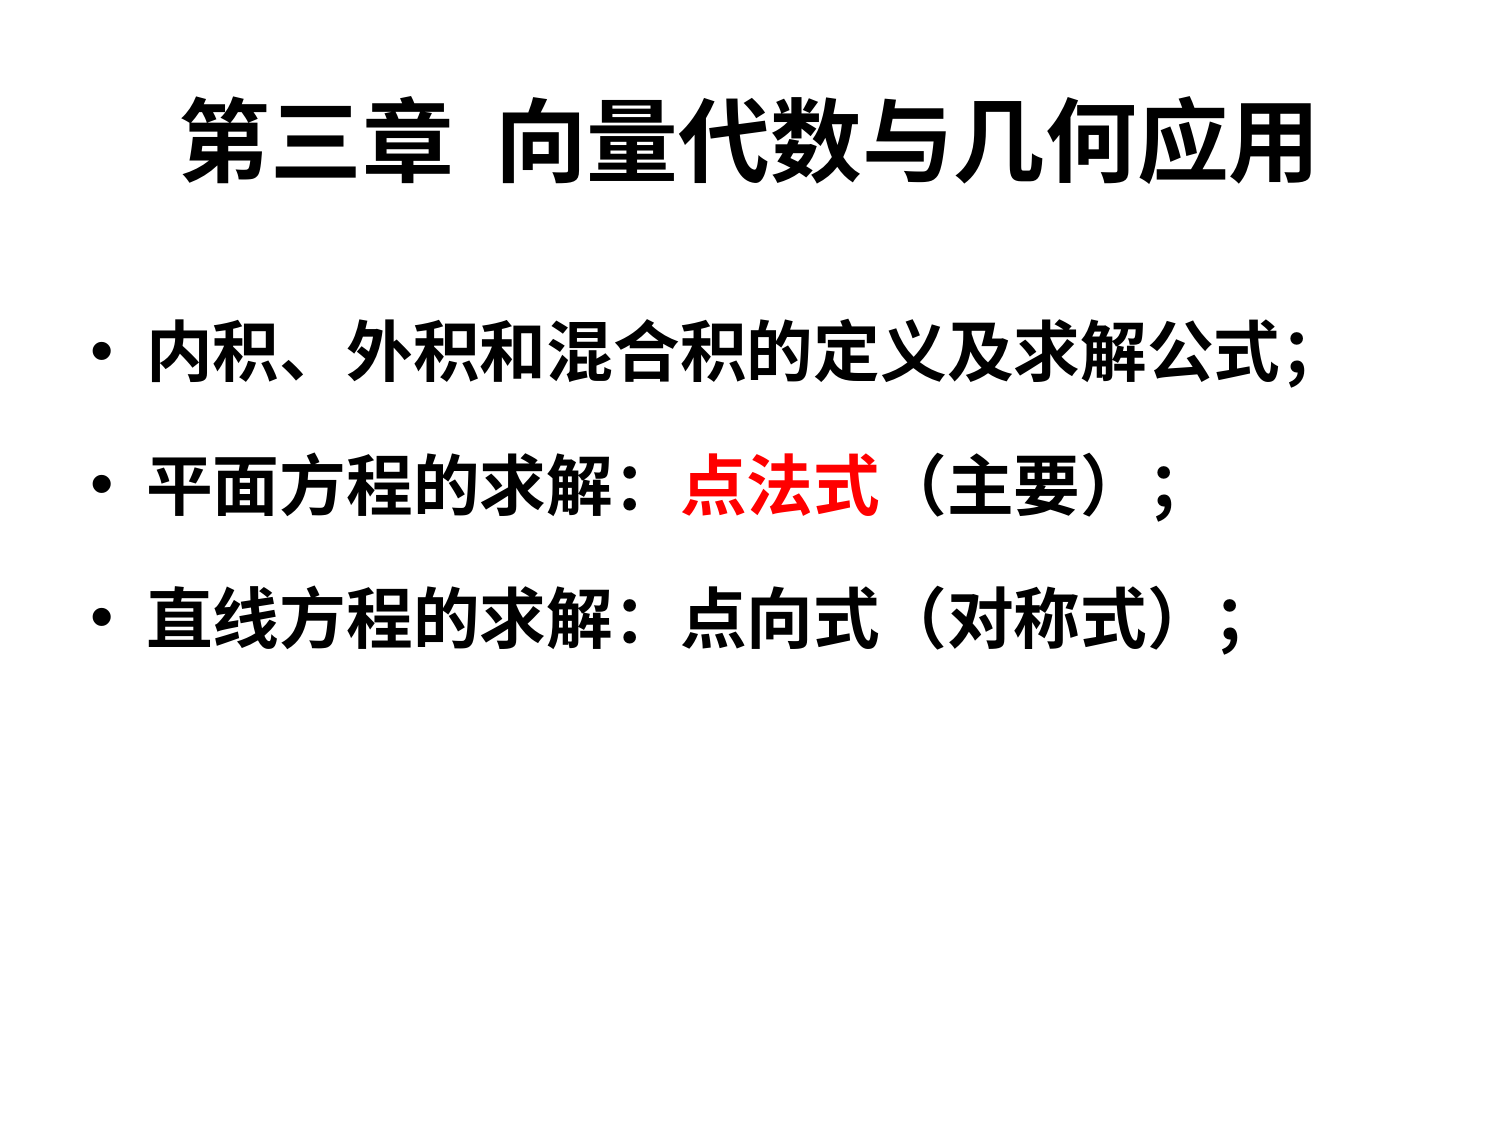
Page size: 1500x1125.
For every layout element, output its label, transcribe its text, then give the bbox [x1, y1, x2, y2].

title 第三章 向量代数与几何应用 [75, 45, 1425, 233]
list 内积、外积和混合积的定义及求解公式； 平面方程的求解：点法式（主要）； 直线方程的求解：点向式（对称式）； [75, 262, 1425, 1005]
